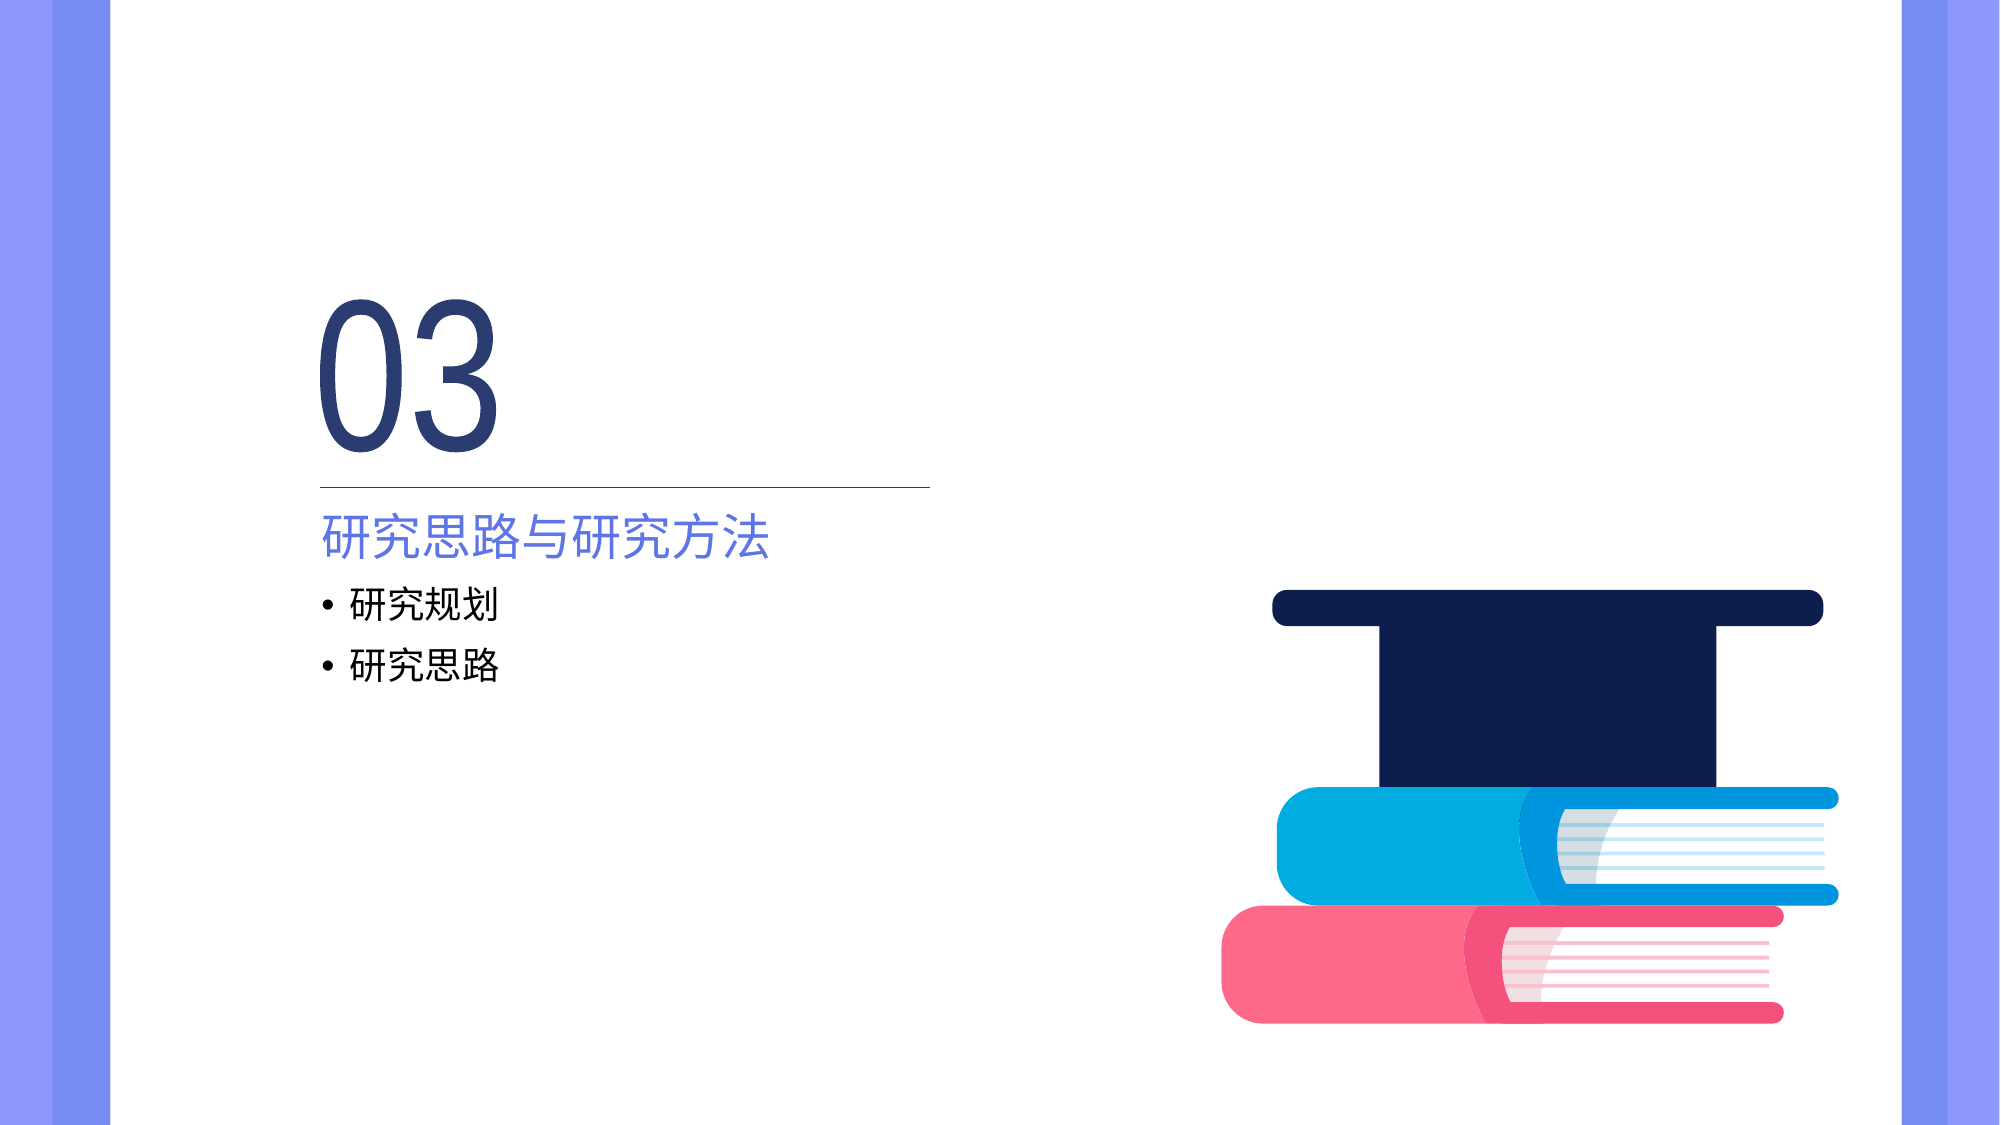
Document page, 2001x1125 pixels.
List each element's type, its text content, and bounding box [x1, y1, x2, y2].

title 研究思路与研究方法 [306, 487, 1081, 575]
list 研究规划 研究思路 [306, 578, 1081, 825]
